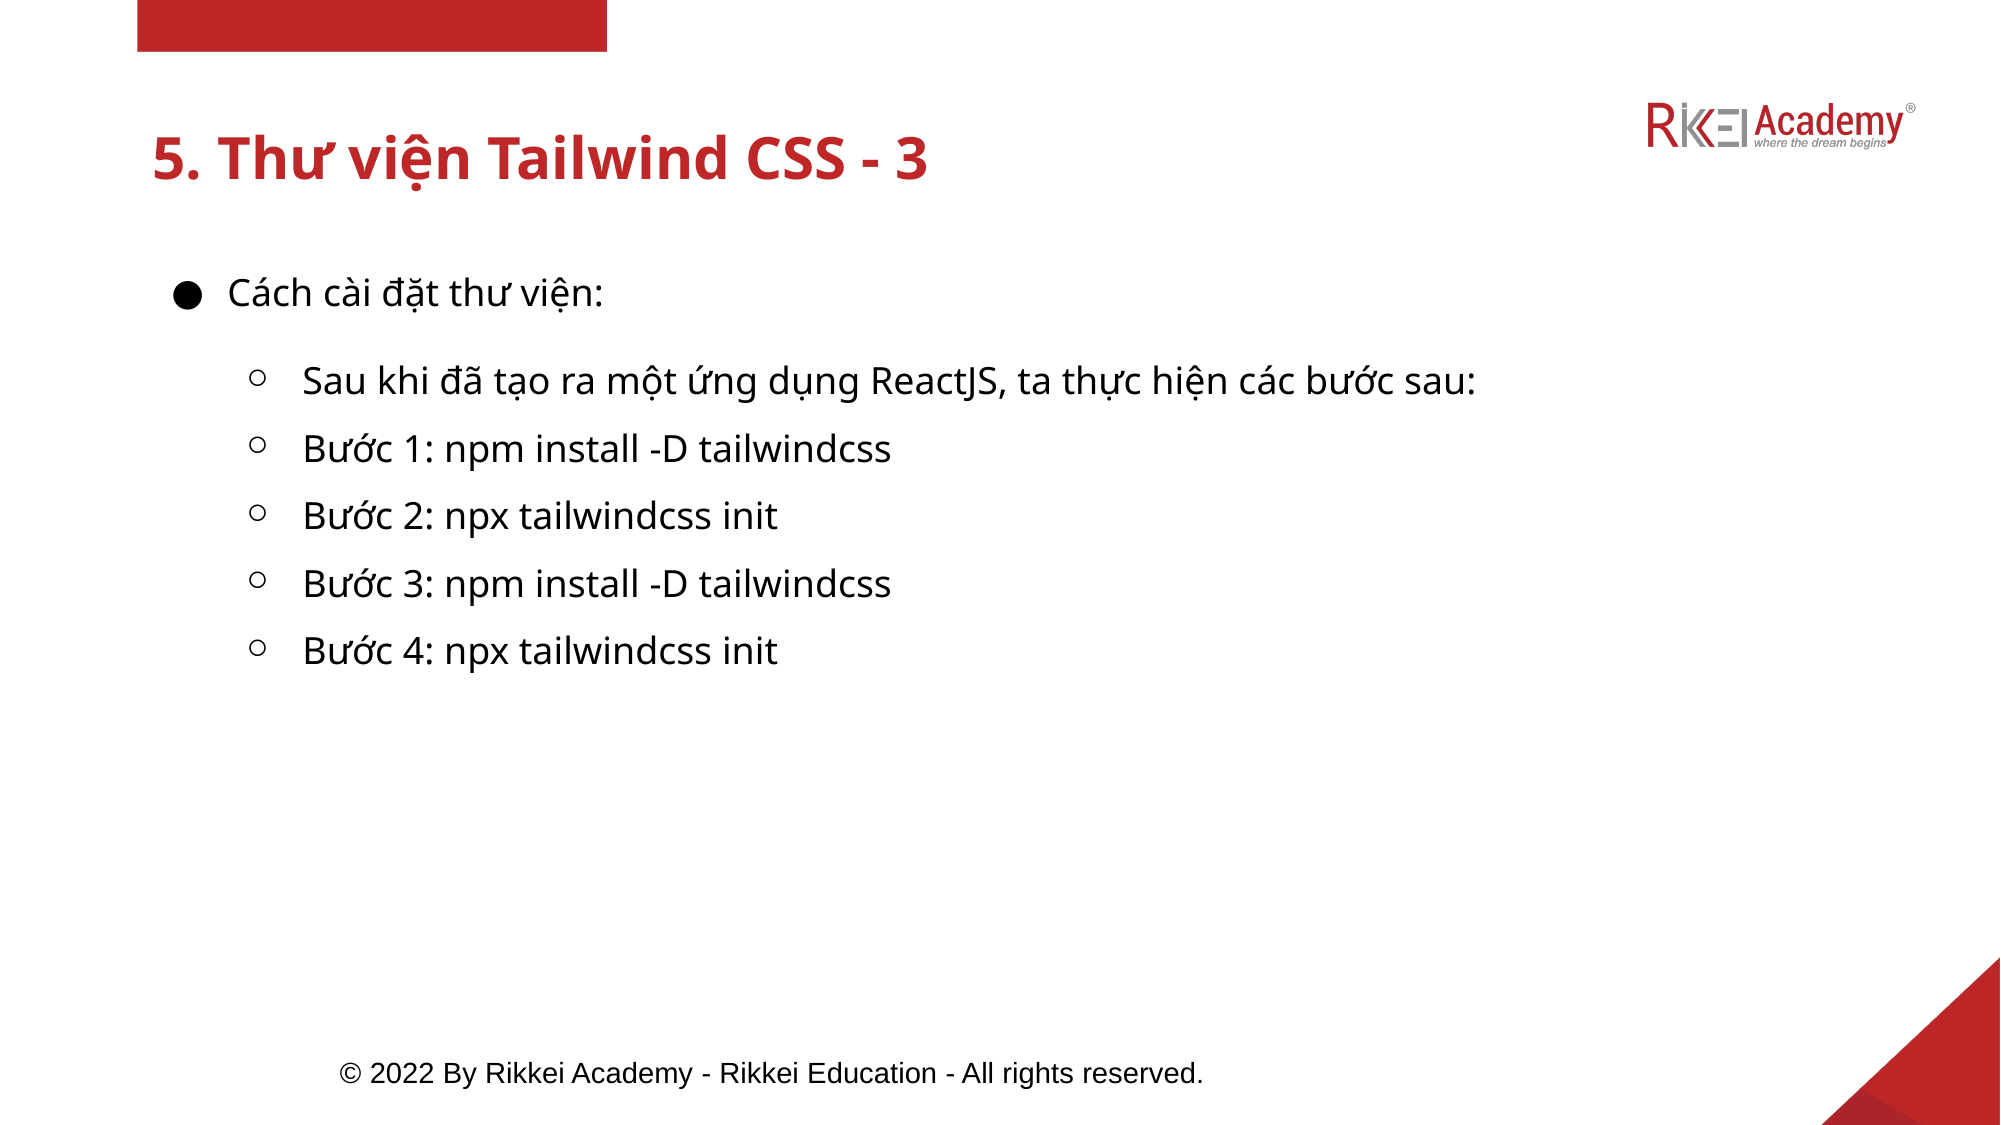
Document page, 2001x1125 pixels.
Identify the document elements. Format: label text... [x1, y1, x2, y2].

picture [1623, 53, 1929, 203]
picture [1818, 957, 2000, 1125]
picture [137, 0, 607, 52]
title 5. Thư viện Tailwind CSS - 3 [137, 83, 1526, 238]
list Cách cài đặt thư viện: Sau khi đã tạo ra một ứng dụng ReactJS, ta thực hiện các bước sau: Bước 1: npm install -D tailwindcss Bước 2: npx tailwindcss init Bước 3: npm install -D tailwindcss Bước 4: npx tailwindcss init [137, 238, 1884, 941]
